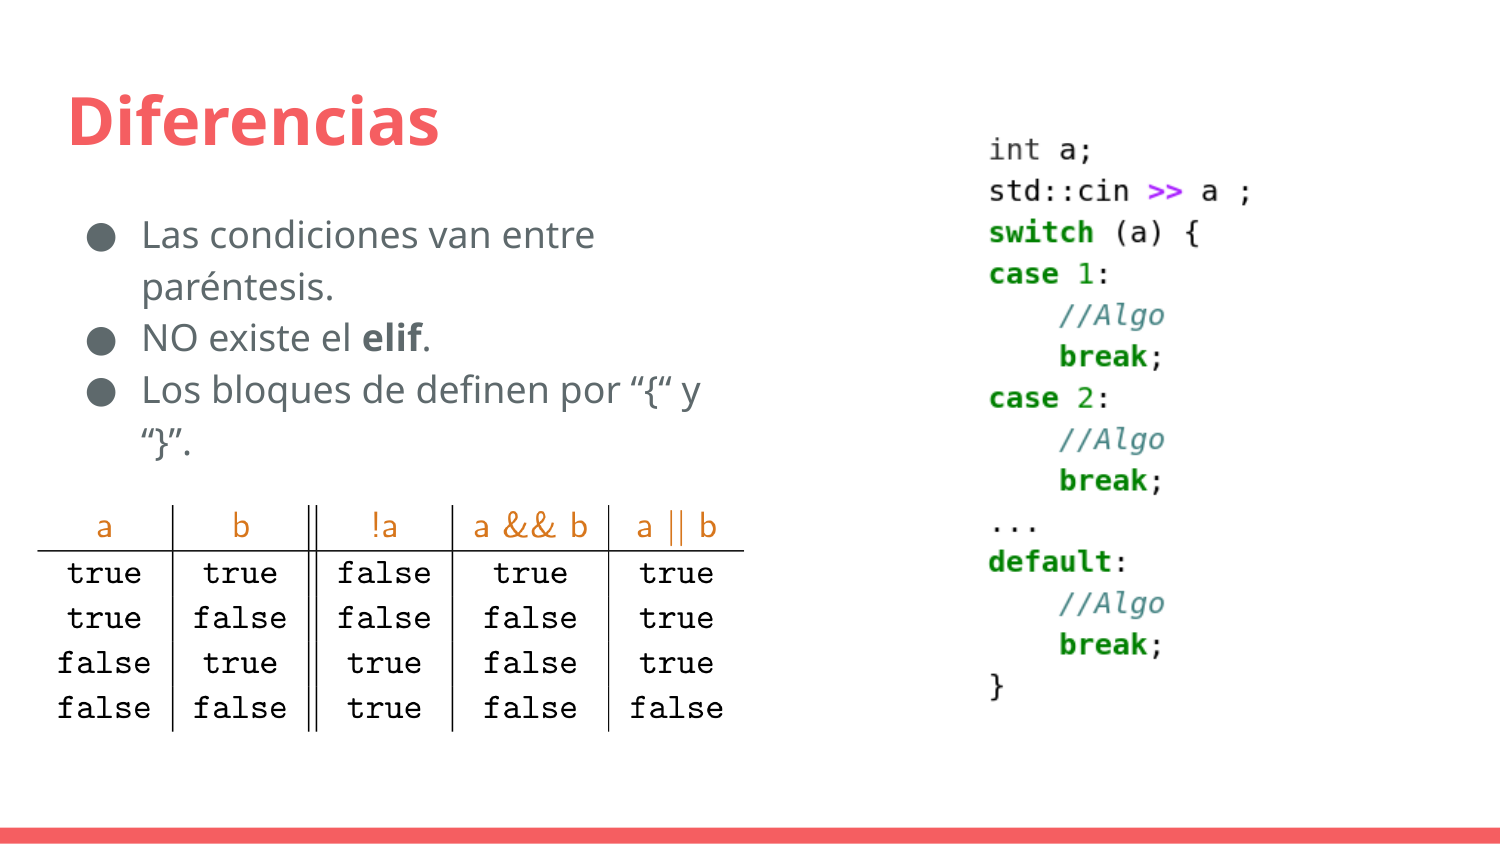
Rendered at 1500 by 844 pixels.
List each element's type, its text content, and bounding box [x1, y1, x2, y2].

list Las condiciones van entre paréntesis. NO existe el elif. Los bloques de definen por “{“ y “}”. [51, 189, 729, 484]
title Diferencias [51, 64, 1449, 167]
picture [25, 485, 755, 750]
picture [907, 108, 1417, 736]
